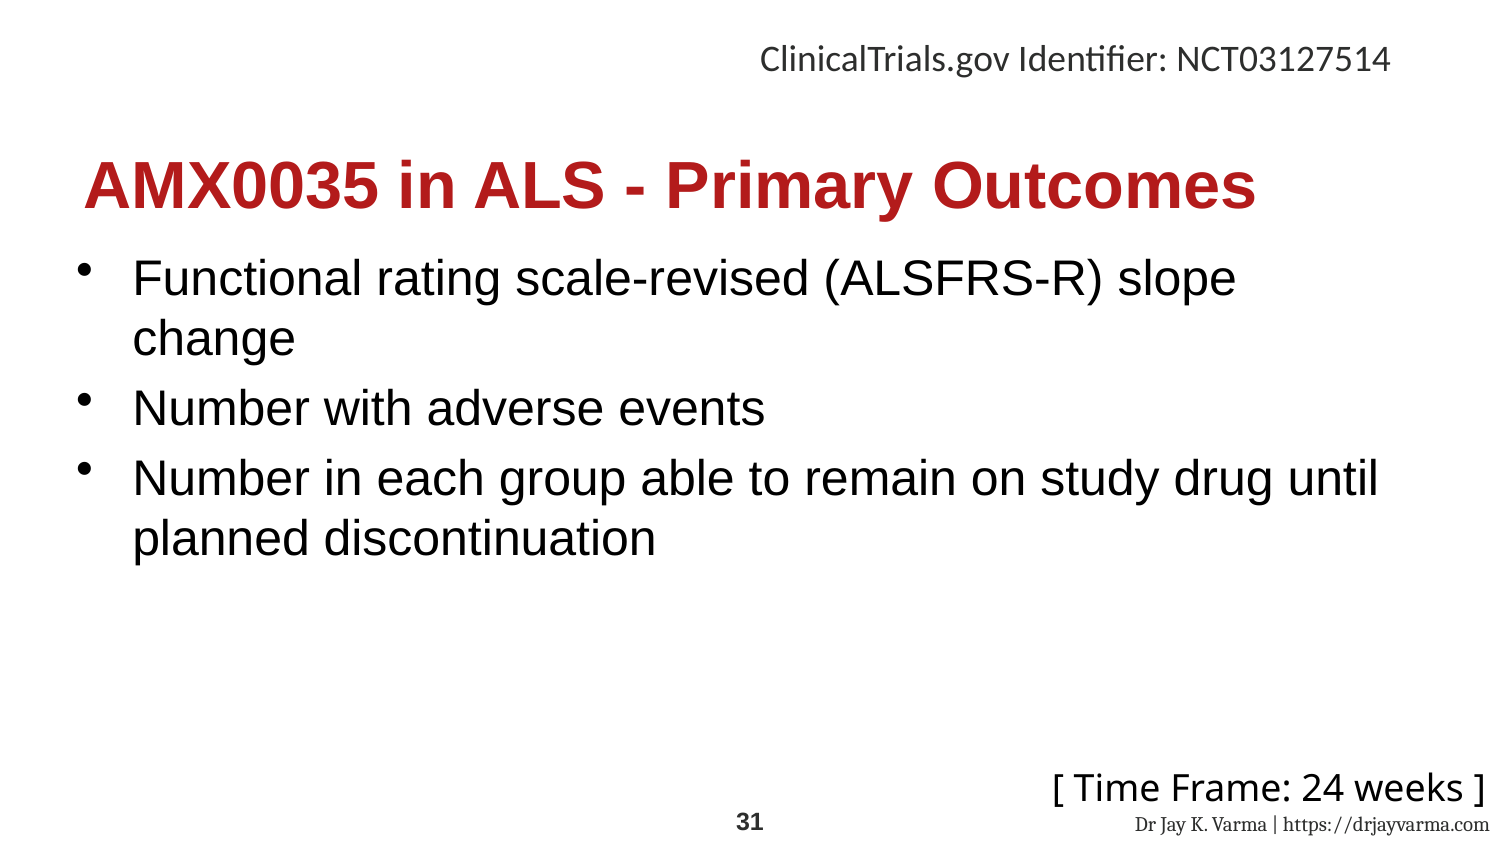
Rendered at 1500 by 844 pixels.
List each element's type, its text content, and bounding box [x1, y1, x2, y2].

text_box Dr Jay K. Varma | https://drjayvarma.com [1049, 803, 1500, 844]
list Functional rating scale-revised (ALSFRS-R) slope change Number with adverse events Number in each group able to remain on study drug until planned discontinuation [61, 237, 1430, 757]
title AMX0035 in ALS - Primary Outcomes [83, 141, 1436, 231]
text_box ClinicalTrials.gov Identifier: NCT03127514 [745, 26, 1496, 87]
text_box [ Time Frame: 24 weeks ] [962, 756, 1500, 817]
